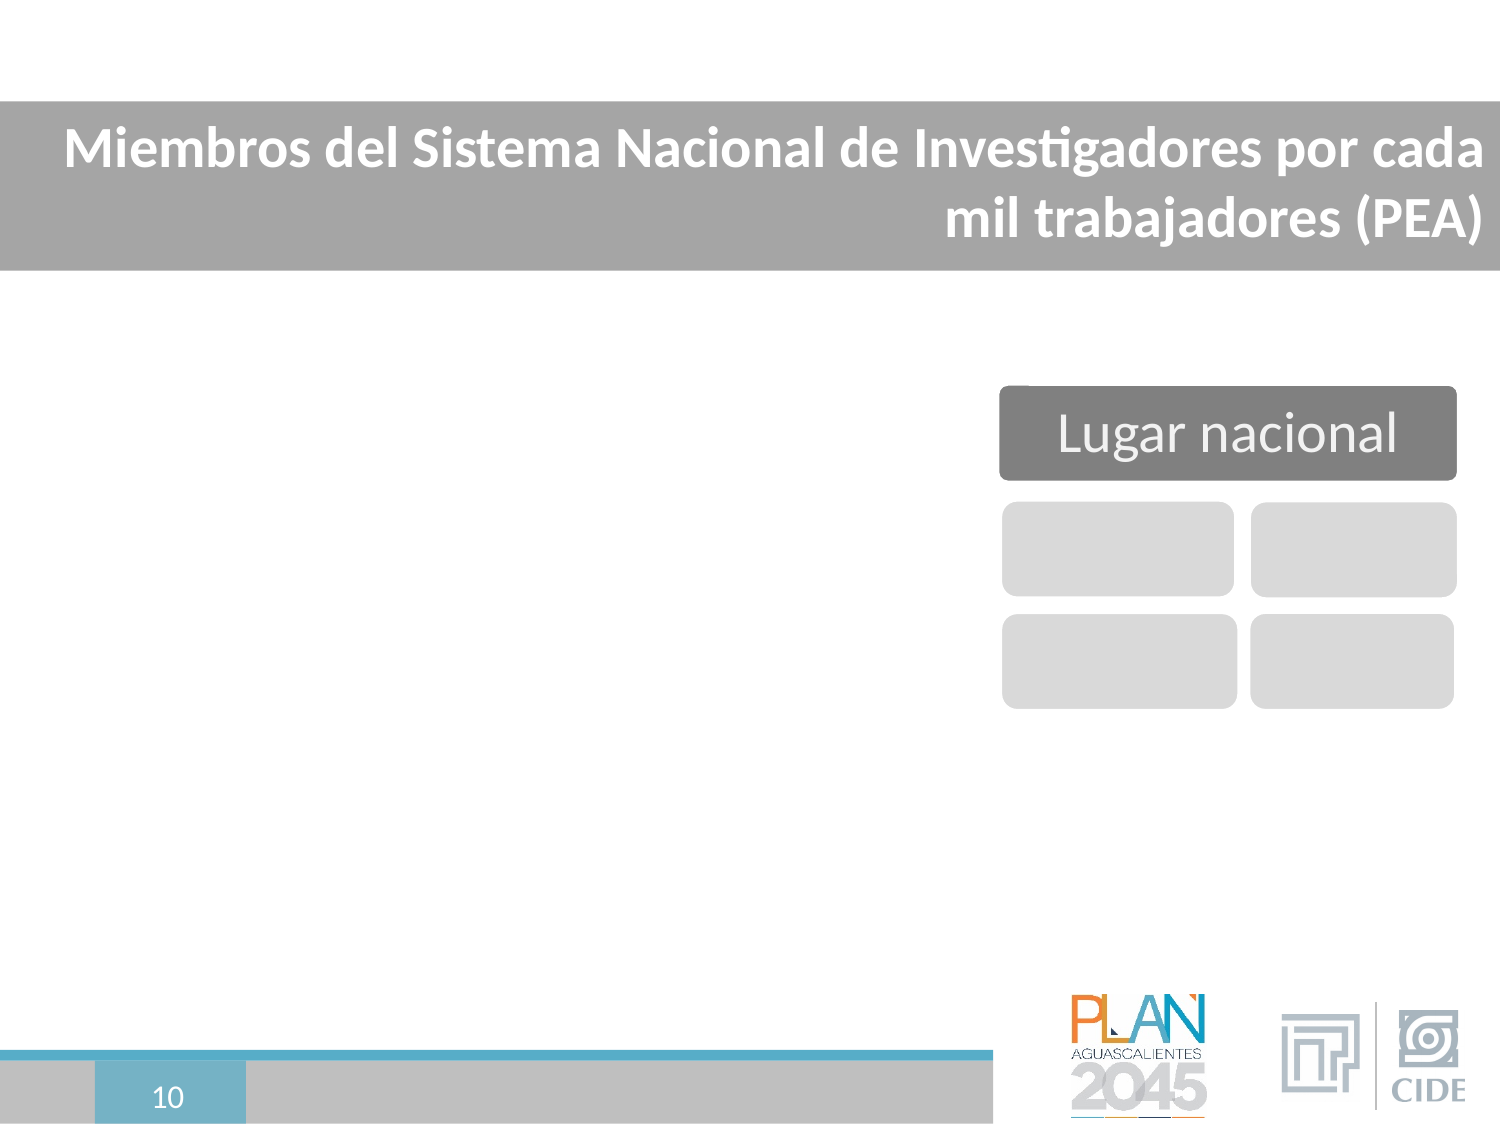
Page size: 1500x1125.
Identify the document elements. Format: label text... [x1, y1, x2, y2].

picture [1071, 994, 1207, 1118]
title Miembros del Sistema Nacional de Investigadores por cada mil trabajadores (PEA) [0, 101, 1500, 271]
slide_number 10 [86, 1065, 249, 1125]
picture [1170, 994, 1200, 1033]
